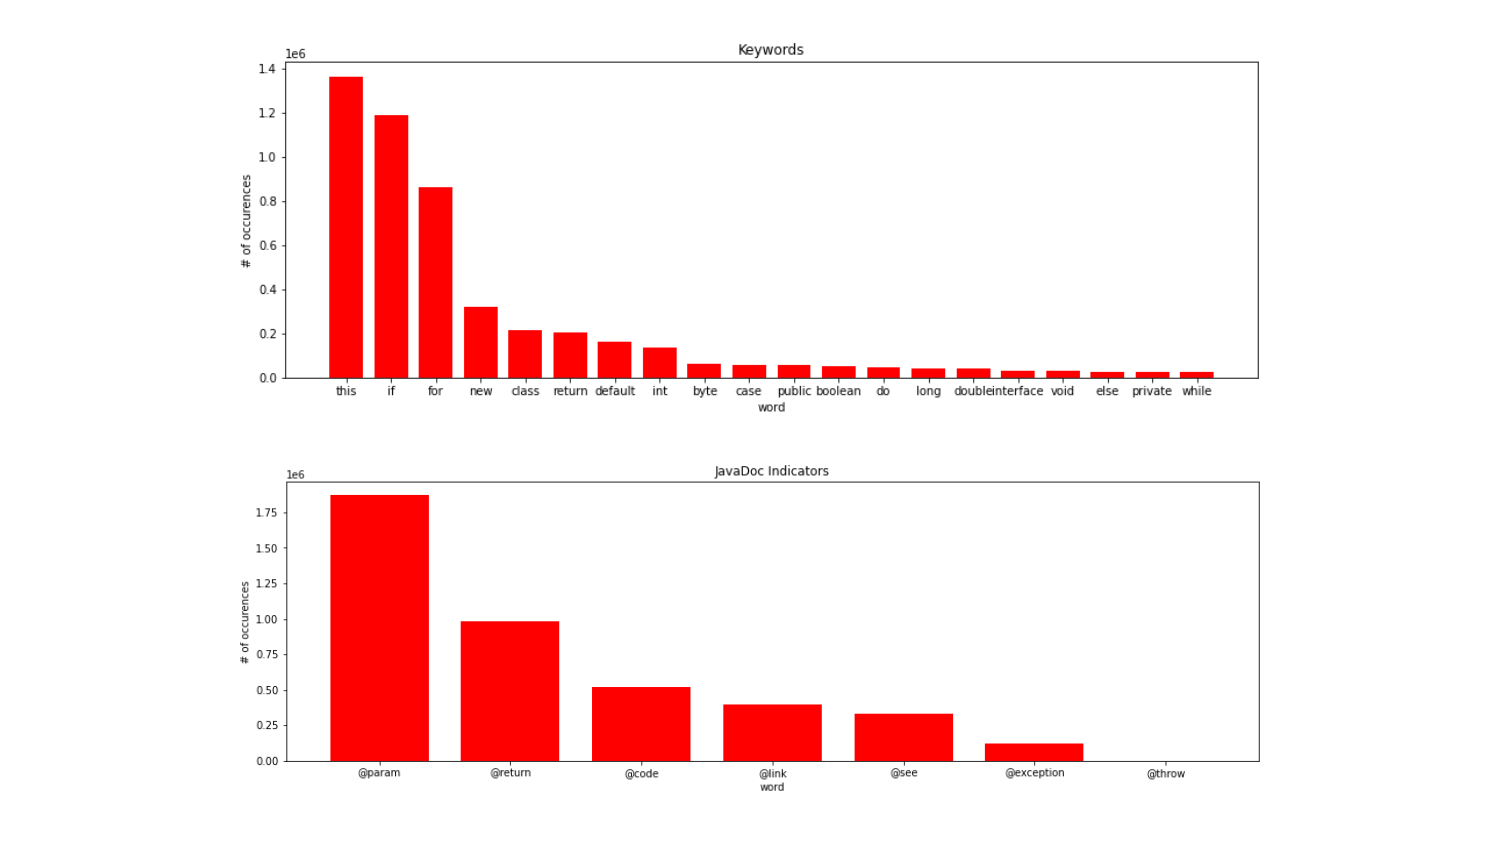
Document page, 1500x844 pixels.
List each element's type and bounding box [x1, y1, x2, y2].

picture [234, 34, 1266, 423]
picture [234, 458, 1266, 800]
